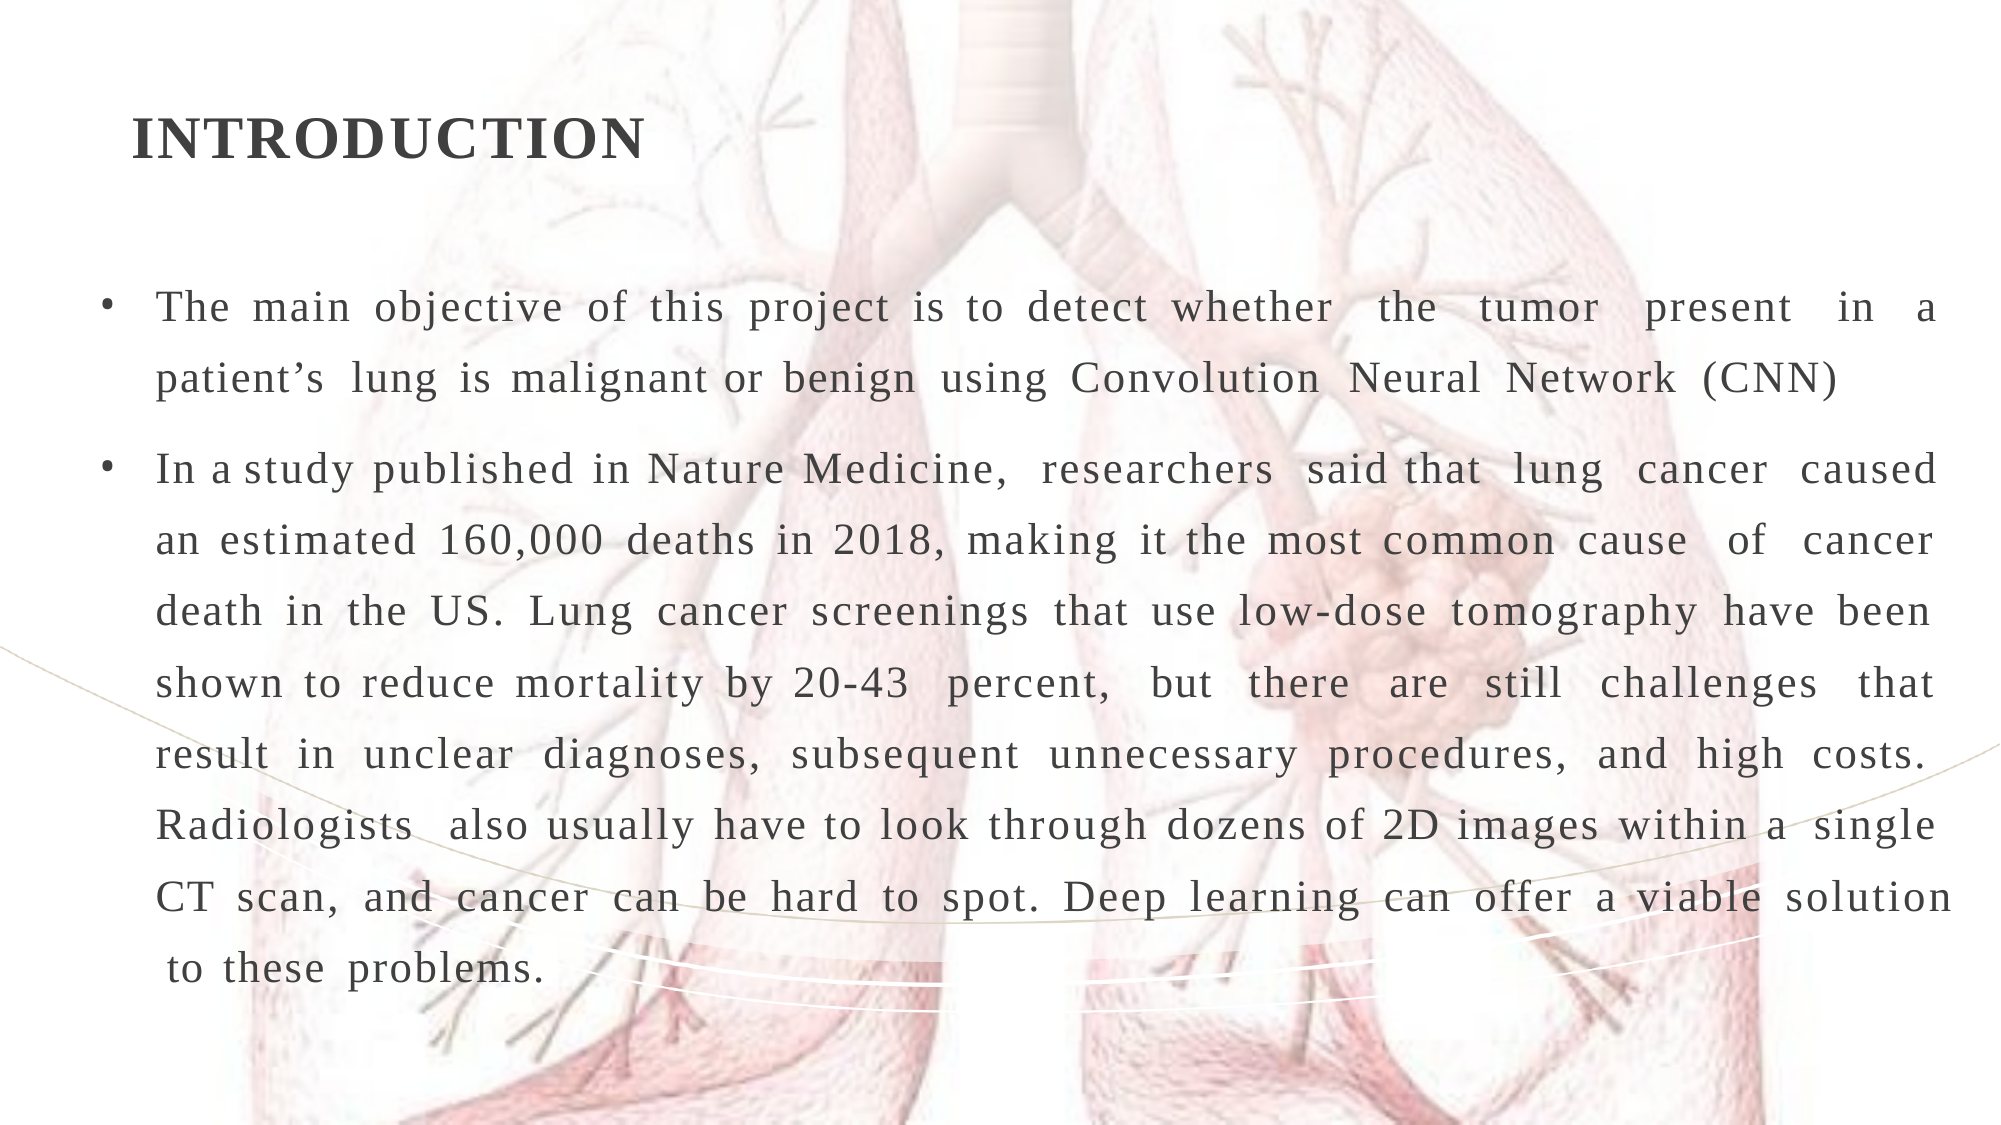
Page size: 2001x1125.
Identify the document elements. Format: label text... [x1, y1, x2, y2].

title INTRODUCTION [129, 95, 653, 256]
text_box The main objective of this project is to detect whether the tumor present in a patient’s lung is malignant or benign using Convolution Neural Network (CNN) In a study published in Nature Medicine, researchers said that lung cancer caused an estimated 160,000 deaths in 2018, making it the most common cause of cancer death in the US. Lung cancer screenings that use low-dose tomography have been shown to reduce mortality by 20-43 percent, but there are still challenges that result in unclear diagnoses, subsequent unnecessary procedures, and high costs. Radiologists also usually have to look through dozens of 2D images within a single CT scan, and cancer can be hard to spot. Deep learning can offer a viable solution to these problems. [97, 256, 1956, 992]
picture [0, 0, 2000, 1125]
